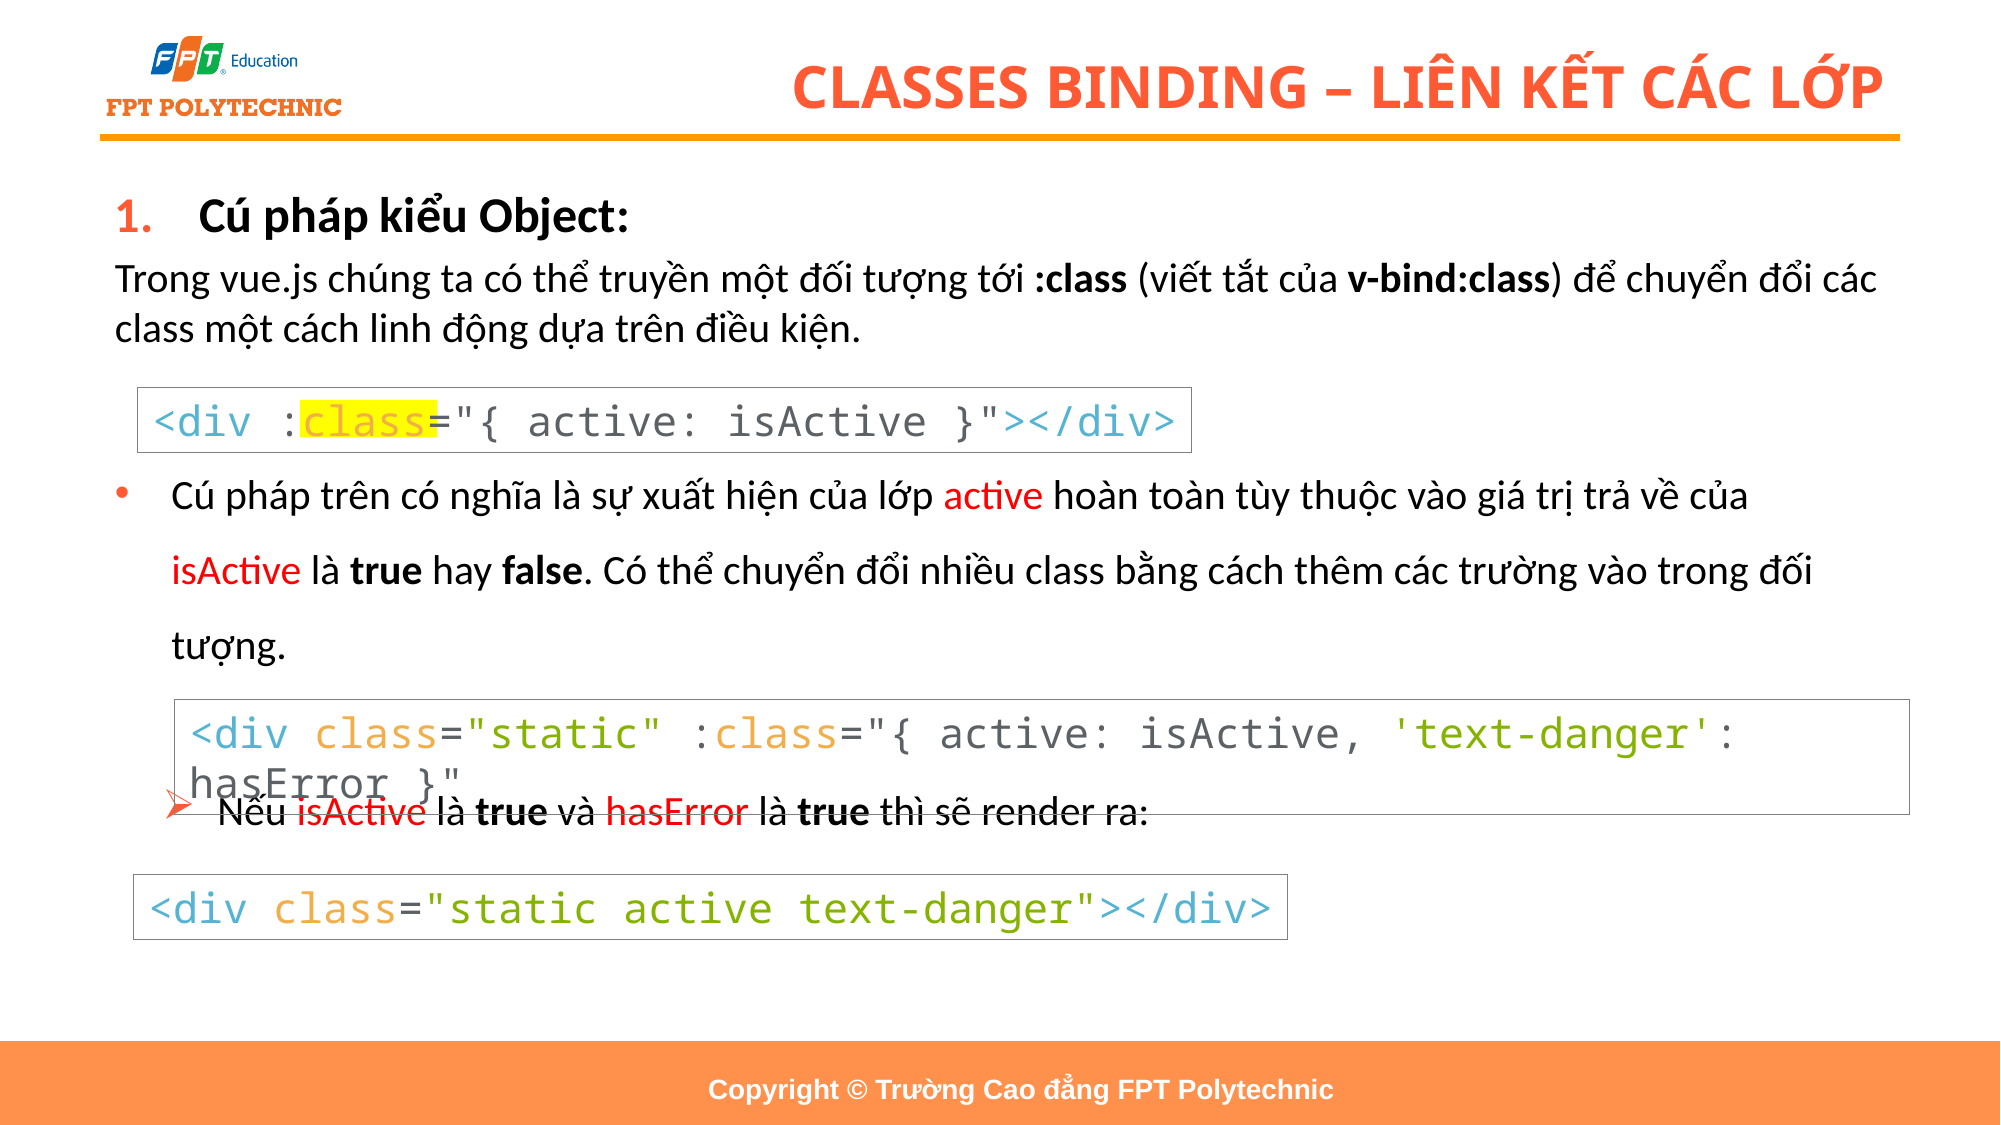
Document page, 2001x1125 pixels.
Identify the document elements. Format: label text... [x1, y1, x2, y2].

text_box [1096, 1085, 1107, 1104]
picture [98, 24, 350, 135]
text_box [764, 1085, 776, 1104]
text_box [1302, 1085, 1309, 1098]
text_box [1285, 1085, 1292, 1098]
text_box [780, 1085, 787, 1098]
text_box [799, 1085, 811, 1104]
title CLASSES BINDING – LIÊN KẾT CÁC LỚP [450, 45, 1900, 125]
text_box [876, 1080, 891, 1098]
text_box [831, 1081, 838, 1099]
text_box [893, 1085, 901, 1098]
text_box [174, 387, 1155, 454]
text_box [1263, 1085, 1275, 1099]
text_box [747, 1085, 752, 1104]
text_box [1120, 1080, 1133, 1098]
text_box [815, 1079, 820, 1098]
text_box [798, 1085, 805, 1098]
text_box <div class="static" :class="{ active: isActive, 'text-danger': hasError }" [174, 699, 1910, 815]
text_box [1020, 1085, 1034, 1099]
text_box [1137, 1080, 1152, 1098]
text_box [710, 1080, 726, 1099]
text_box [1223, 1081, 1245, 1104]
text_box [904, 1085, 911, 1099]
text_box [1084, 1085, 1091, 1098]
text_box <div class="static active text-danger"></div> [133, 874, 1288, 940]
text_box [1045, 1079, 1060, 1099]
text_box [1296, 1085, 1301, 1098]
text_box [1078, 1085, 1083, 1098]
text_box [1247, 1085, 1260, 1099]
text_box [923, 1085, 940, 1099]
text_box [753, 1085, 760, 1099]
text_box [944, 1085, 948, 1098]
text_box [1180, 1080, 1195, 1098]
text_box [1279, 1079, 1284, 1098]
list Cú pháp kiểu Object: Trong vue.js chúng ta có thể truyền một đối tượng tới :class (viết tắt của v-bind:class) để chuyển đổi các class một cách linh động dựa trên điều kiện. Cú pháp trên có nghĩa là sự xuất hiện của lớp active hoàn toàn tùy thuộc vào giá trị trả về của isActive là true hay false. Có thể chuyển đổi nhiều class bằng cách thêm các trường vào trong đối tượng. Nếu isActive là true và hasError là true thì sẽ render ra: [99, 174, 1900, 1038]
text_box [821, 1085, 828, 1098]
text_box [1320, 1085, 1332, 1099]
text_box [949, 1085, 956, 1098]
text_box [912, 1085, 916, 1098]
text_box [1198, 1085, 1212, 1099]
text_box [985, 1080, 1001, 1099]
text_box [730, 1085, 743, 1099]
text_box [960, 1085, 973, 1104]
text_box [1062, 1085, 1075, 1099]
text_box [1004, 1085, 1018, 1099]
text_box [1154, 1080, 1169, 1098]
